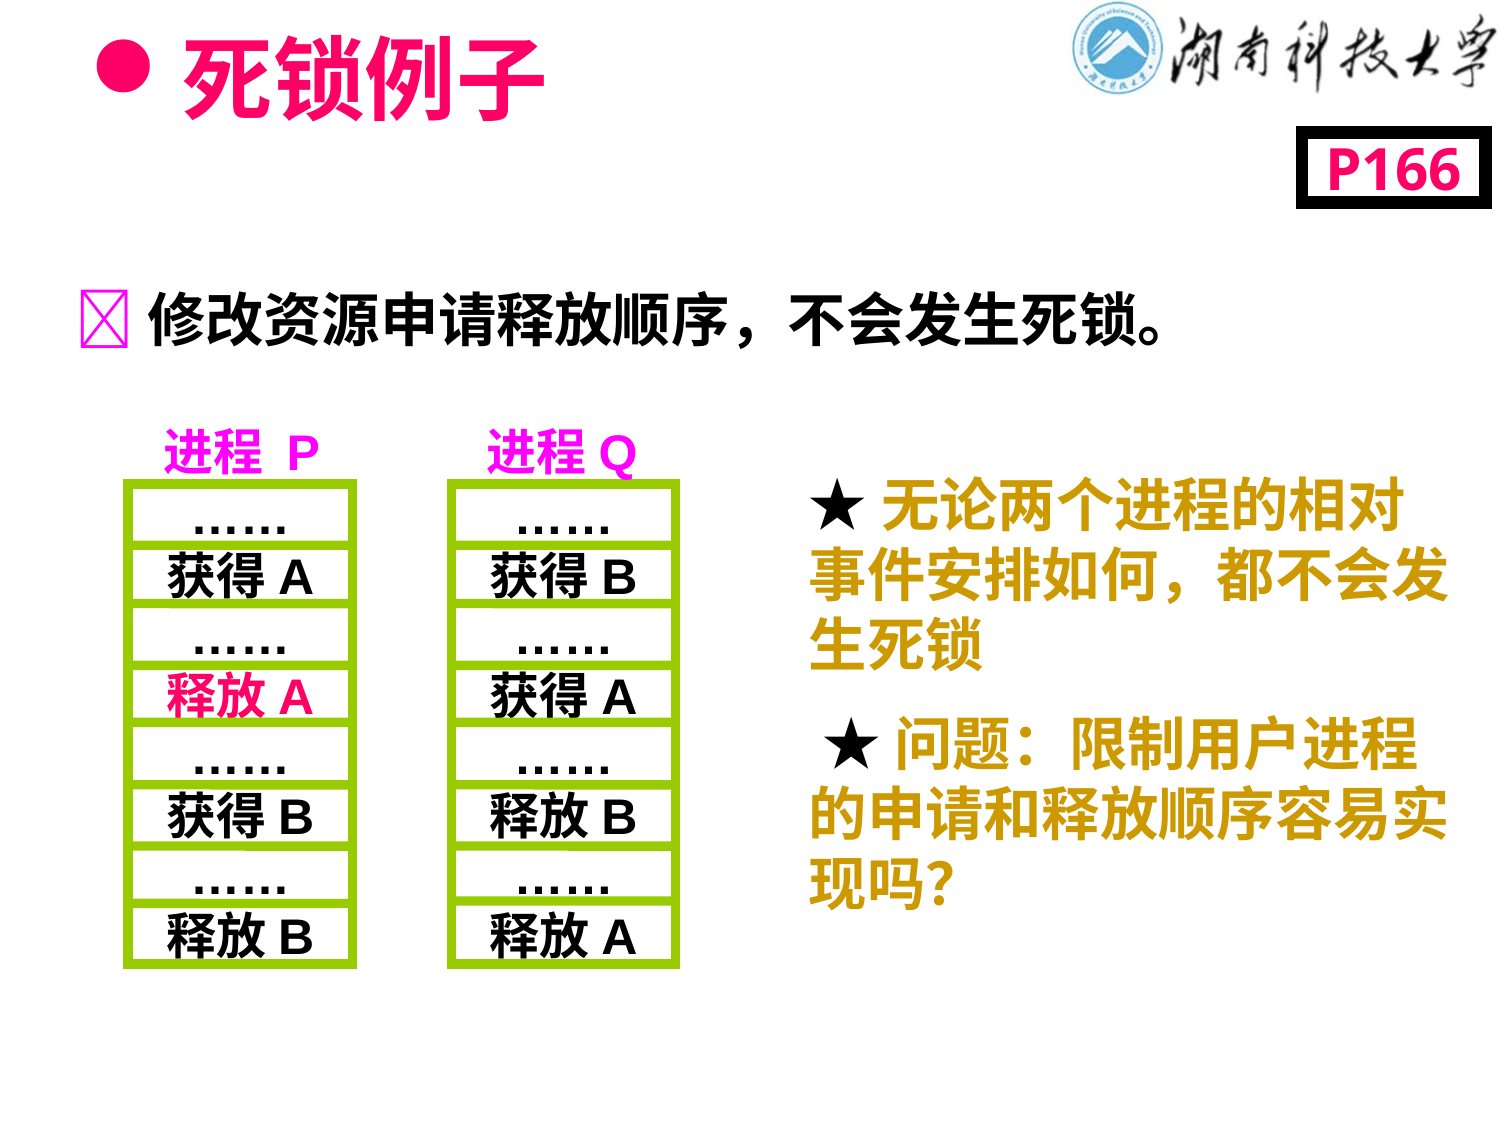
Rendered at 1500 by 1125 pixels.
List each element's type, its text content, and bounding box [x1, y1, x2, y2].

picture [1426, 0, 1500, 97]
text_box P166 [1301, 132, 1486, 203]
text_box ★无论两个进程的相对事件安排如何，都不会发生死锁 ★问题：限制用户进程的申请和释放顺序容易实现吗？ [809, 467, 1459, 918]
title 死锁例子 [74, 0, 1426, 155]
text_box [123, 420, 700, 969]
text_box 修改资源申请释放顺序，不会发生死锁。 [74, 283, 1481, 354]
